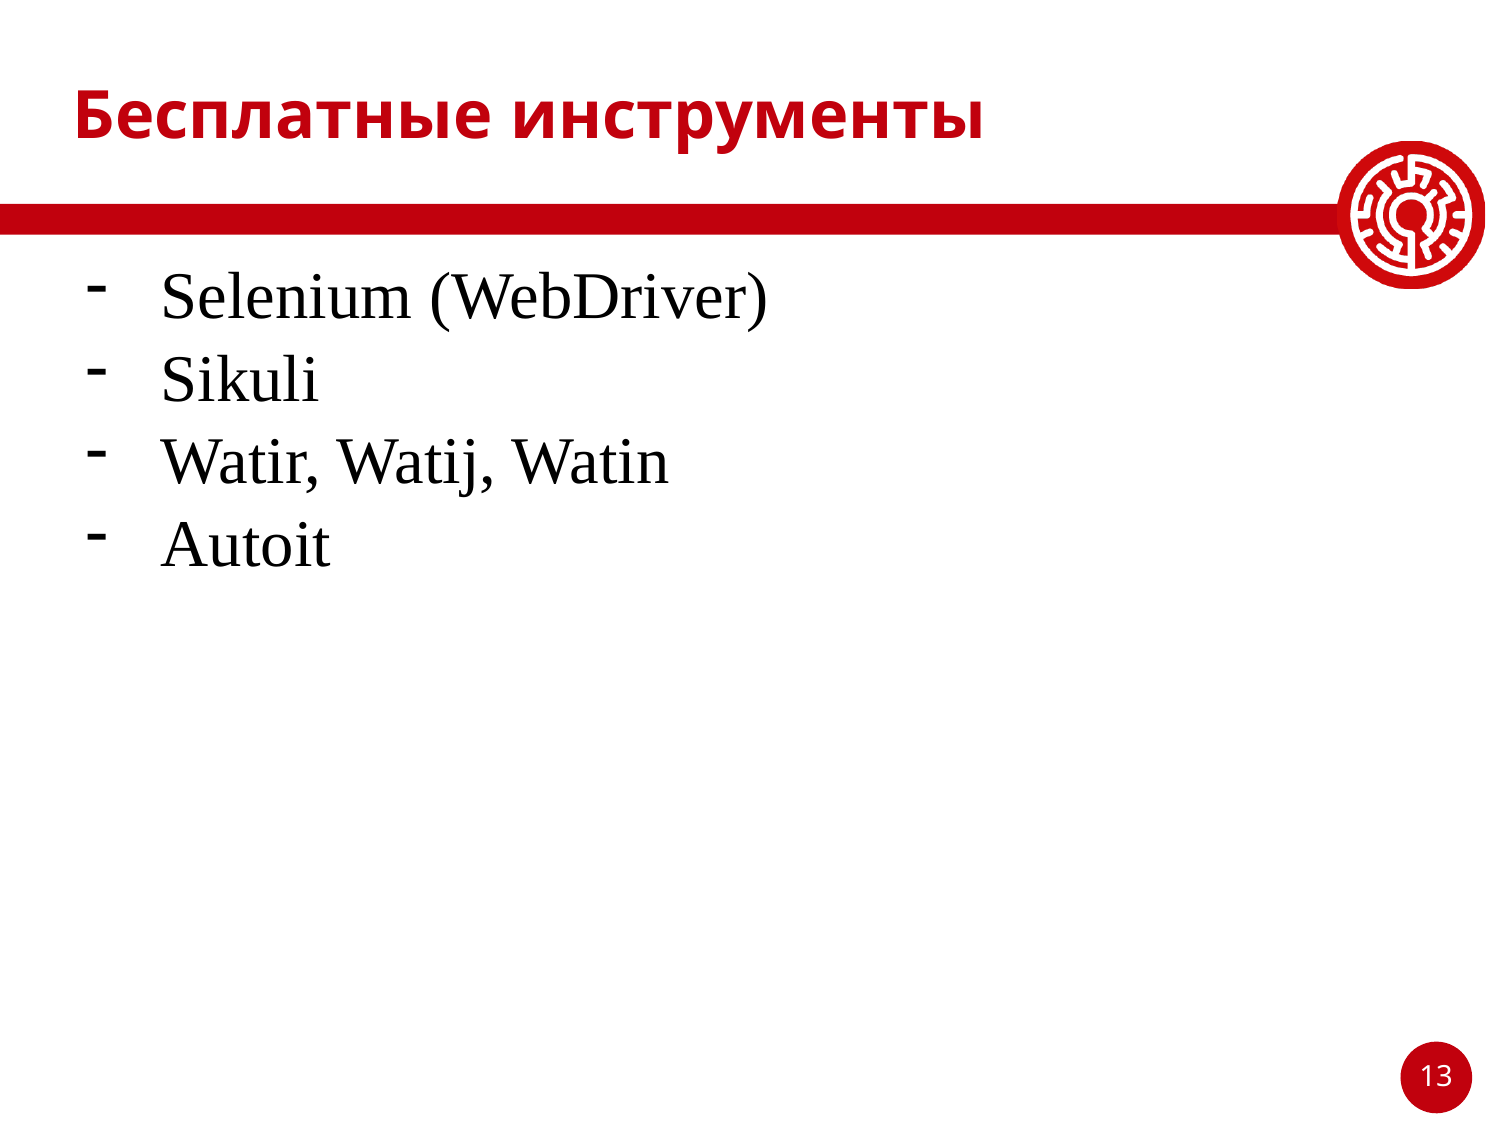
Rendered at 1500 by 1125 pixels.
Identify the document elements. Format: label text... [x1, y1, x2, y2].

list Selenium (WebDriver) Sikuli Watir, Watij, Watin Autoit [77, 253, 1314, 1009]
slide_number 13 [1410, 1051, 1462, 1104]
picture [1337, 141, 1485, 289]
title Бесплатные инструменты [47, 41, 1331, 182]
